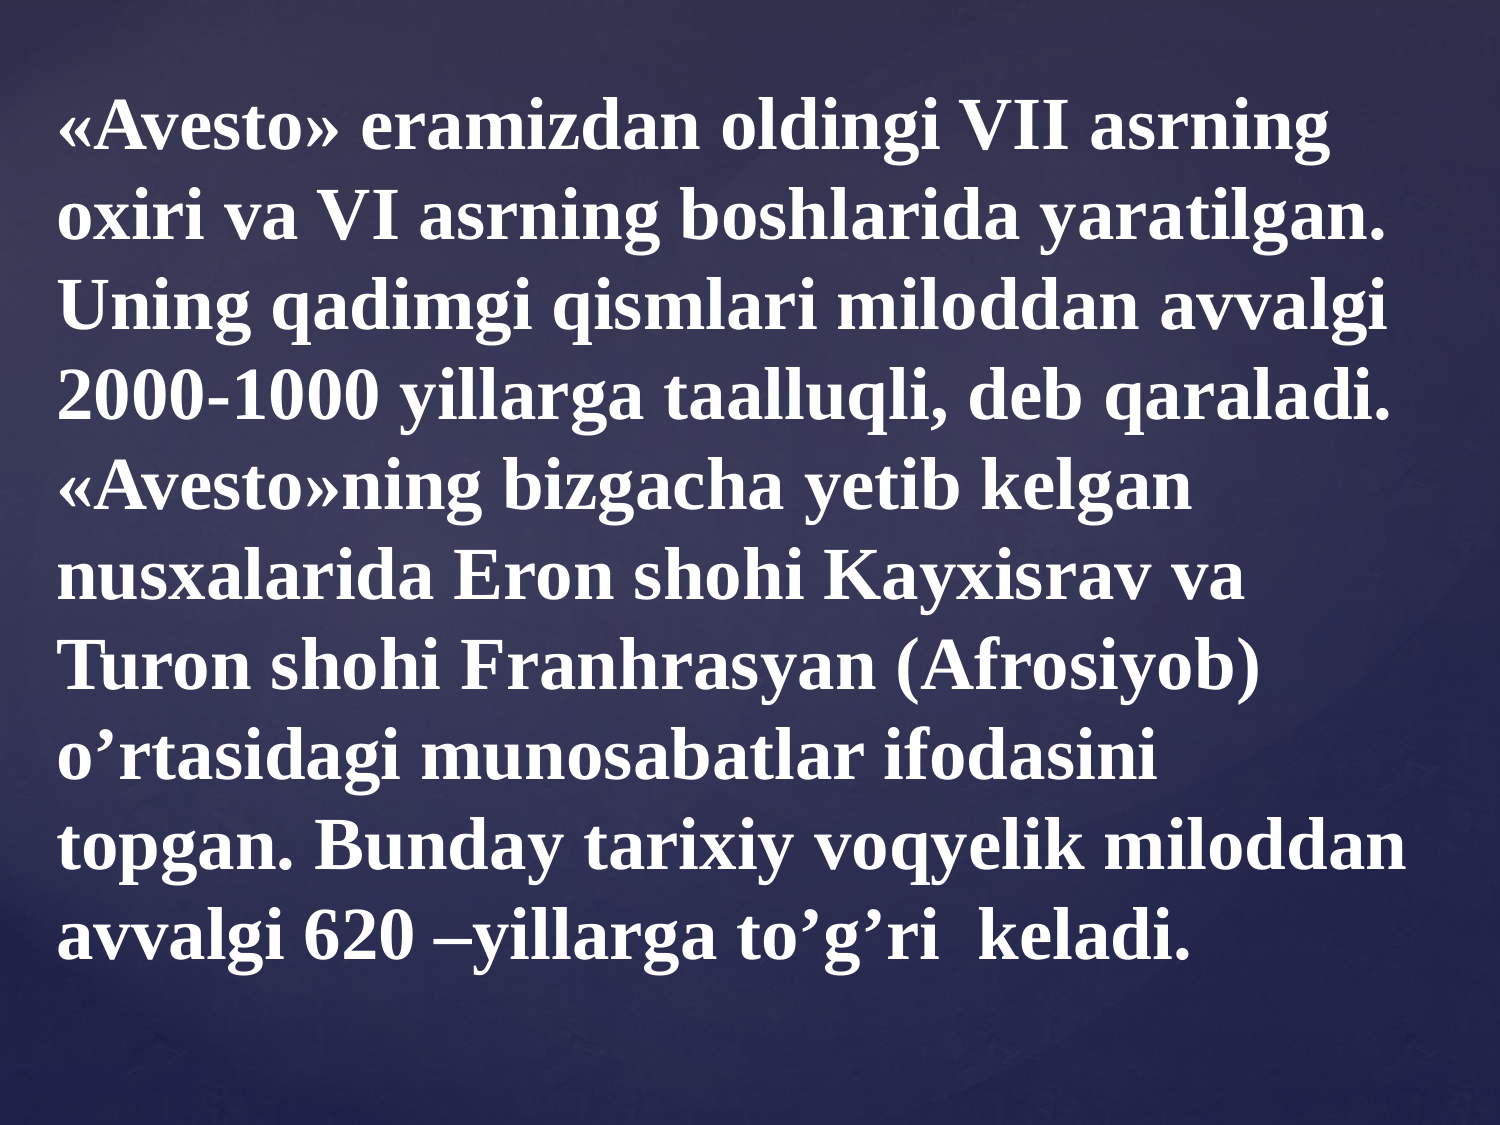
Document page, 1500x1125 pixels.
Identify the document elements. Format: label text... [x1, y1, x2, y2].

text_box «Avesto» eramizdan oldingi VII asrning oxiri va VI asrning boshlarida yaratilgan. Uning qadimgi qismlari miloddan avvalgi 2000-1000 yillarga taalluqli, deb qaraladi. «Avesto»ning bizgacha yetib kelgan nusxalarida Eron shohi Kayxisrav va Turon shohi Franhrasyan (Afrosiyob) o’rtasidagi munosabatlar ifodasini topgan. Bunday tarixiy voqyelik miloddan avvalgi 620 –yillarga to’g’ri keladi. [41, 67, 1424, 983]
